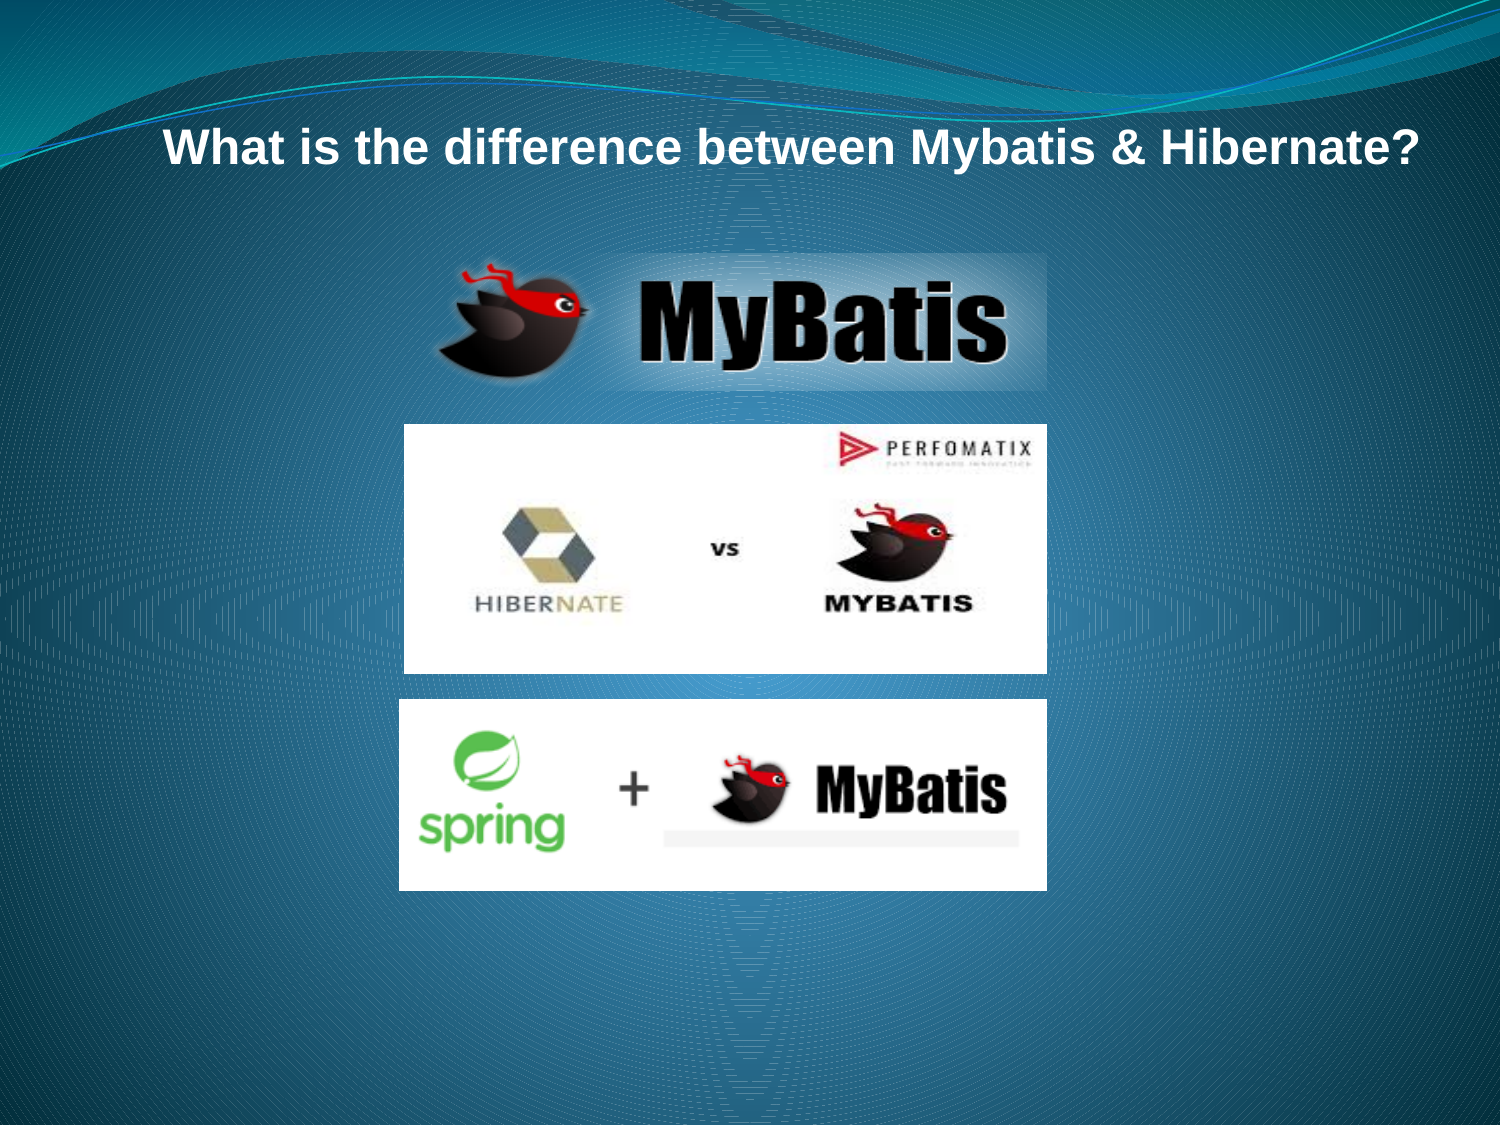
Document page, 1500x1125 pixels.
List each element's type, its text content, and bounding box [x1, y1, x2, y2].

picture [399, 699, 1048, 891]
title What is the difference between Mybatis & Hibernate? [112, 125, 1475, 175]
picture [404, 424, 1048, 674]
picture [424, 252, 1048, 391]
